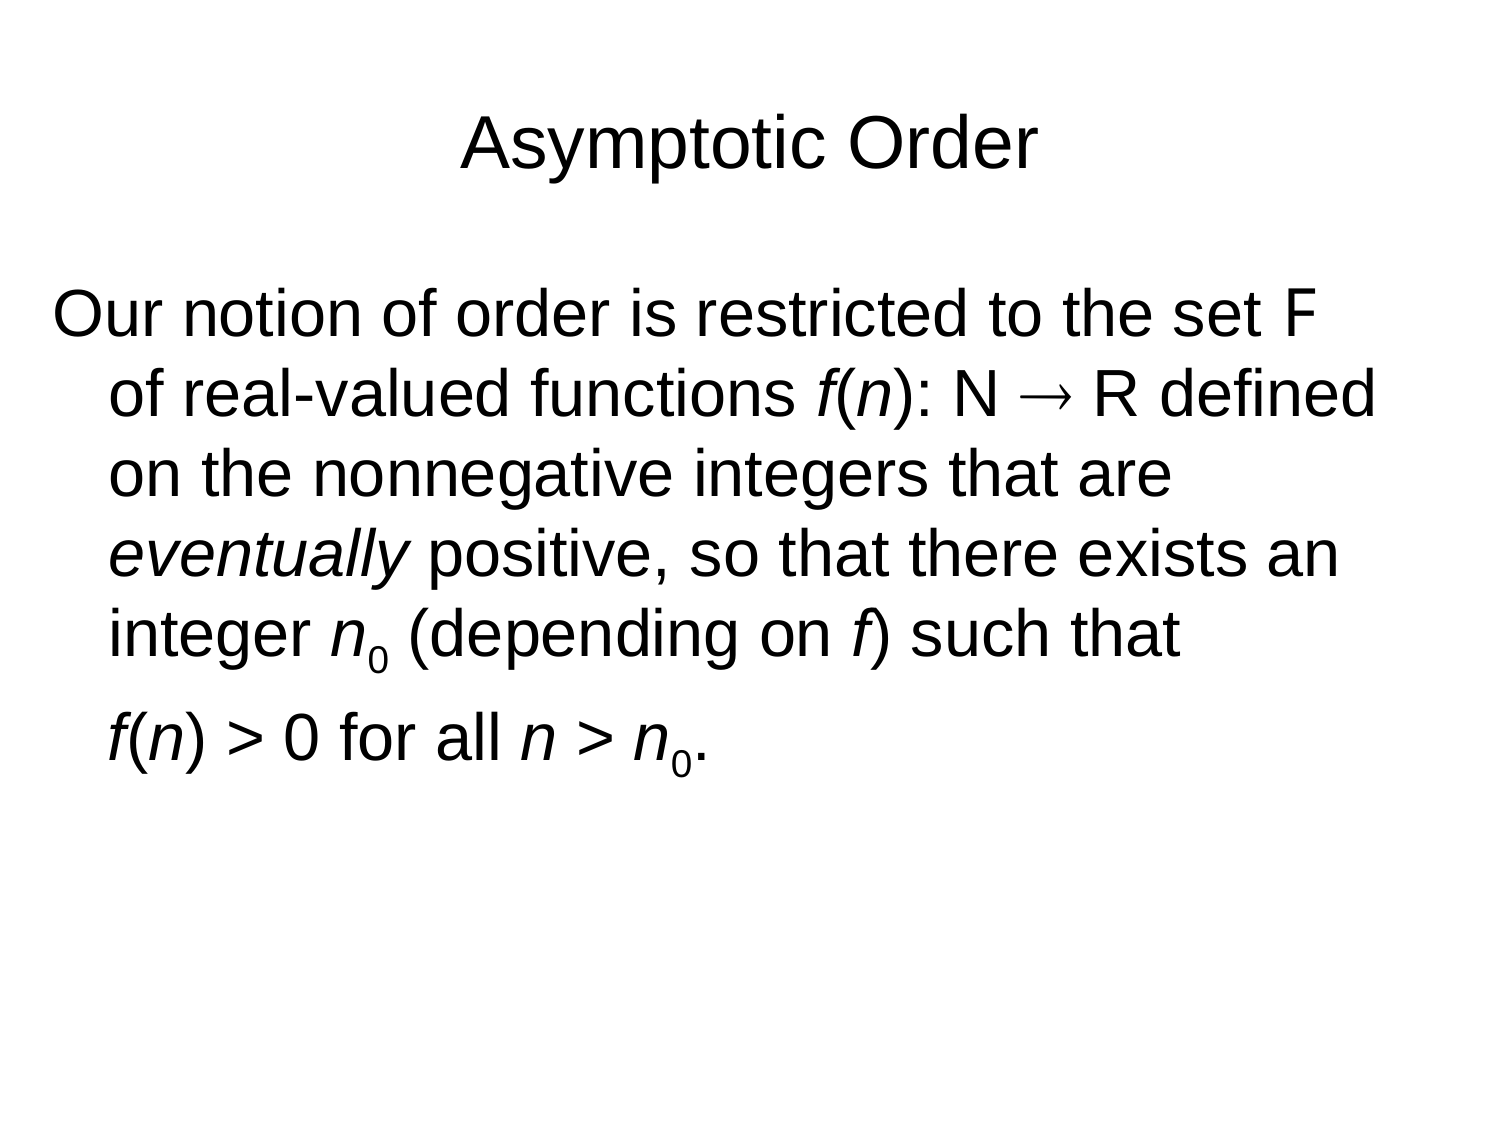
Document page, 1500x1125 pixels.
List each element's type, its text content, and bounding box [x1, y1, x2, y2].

title Asymptotic Order [74, 44, 1426, 233]
list Our notion of order is restricted to the set F of real-valued functions f(n): N  R defined on the nonnegative integers that are eventually positive, so that there exists an integer n0 (depending on f) such that f(n) > 0 for all n > n0. [37, 262, 1426, 1006]
